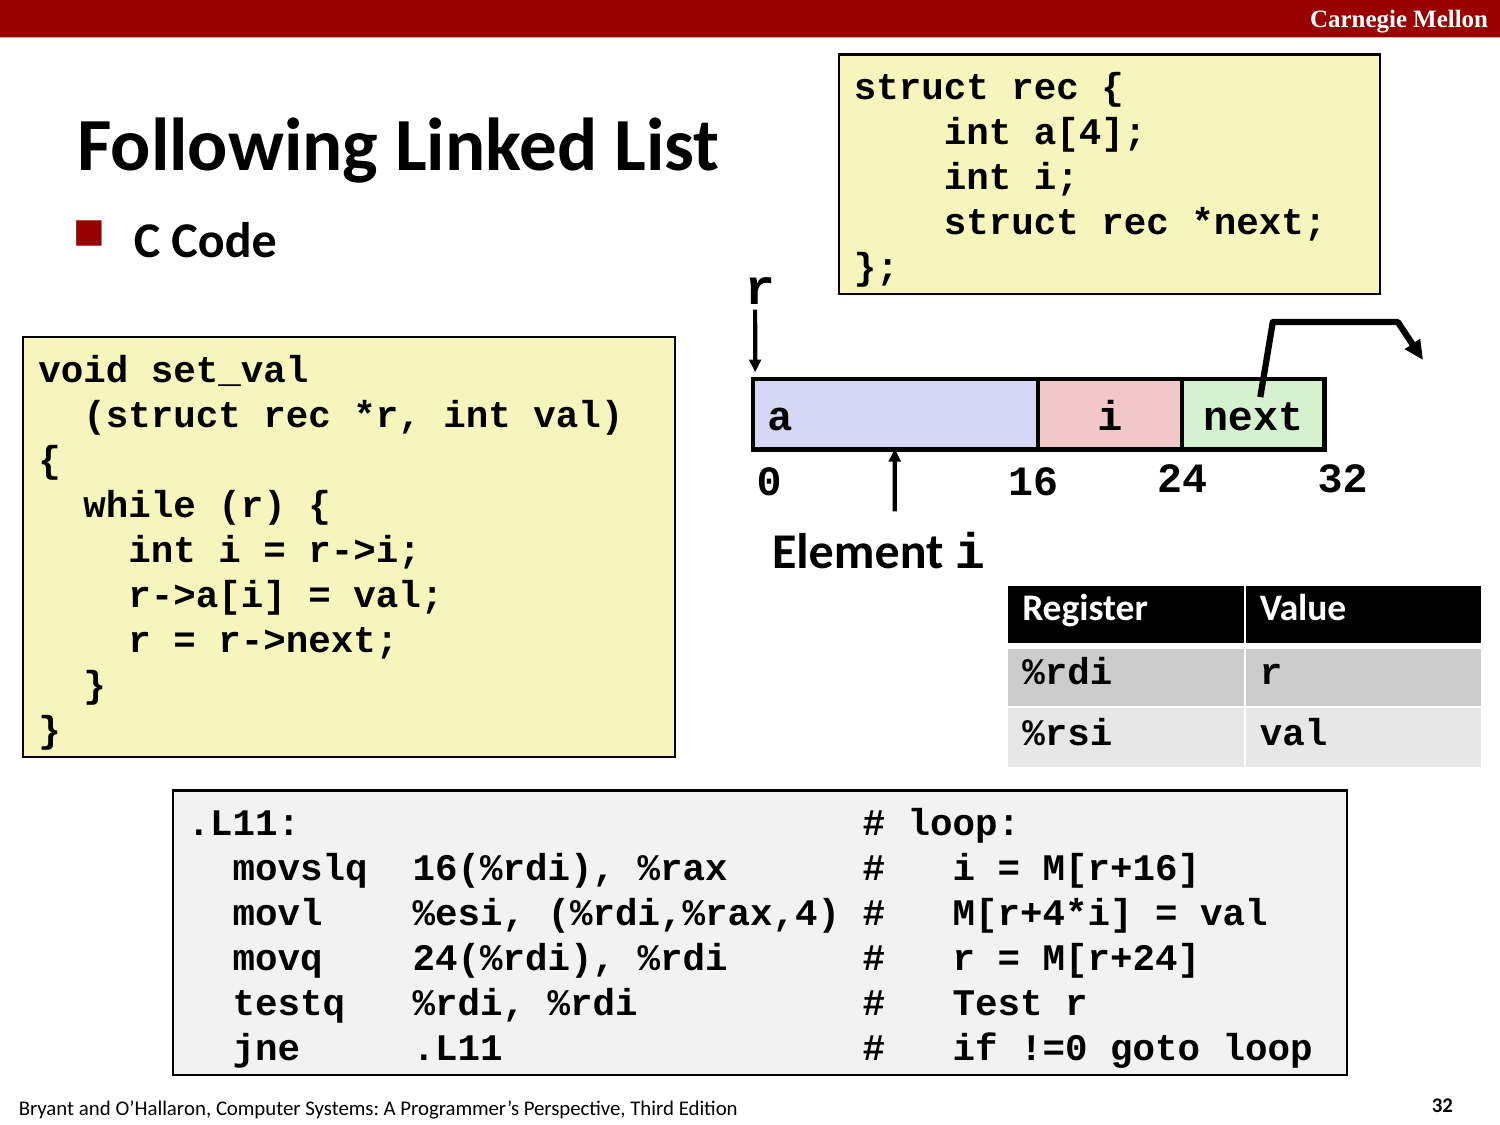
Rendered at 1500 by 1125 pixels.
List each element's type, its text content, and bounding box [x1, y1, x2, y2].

table_cell %rdi [1008, 649, 1244, 706]
title Following Linked List [62, 93, 839, 188]
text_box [729, 246, 1424, 575]
list C Code [62, 199, 563, 317]
table_header Value [1246, 586, 1481, 643]
text_box void set_val (struct rec *r, int val) { while (r) { int i = r->i; r->a[i] = val; r = r->next; } } [23, 337, 675, 757]
table_header Register [1008, 586, 1244, 643]
text_box .L11: # loop: movslq 16(%rdi), %rax # i = M[r+16] movl %esi, (%rdi,%rax,4) # M[r+4*i] = val movq 24(%rdi), %rdi # r = M[r+24] testq %rdi, %rdi # Test r jne .L11 # if !=0 goto loop [172, 790, 1348, 1075]
text_box struct rec { int a[4]; int i; struct rec *next; }; [839, 54, 1380, 245]
table_cell val [1246, 708, 1481, 767]
table_cell %rsi [1008, 708, 1244, 767]
table_cell r [1246, 649, 1481, 706]
